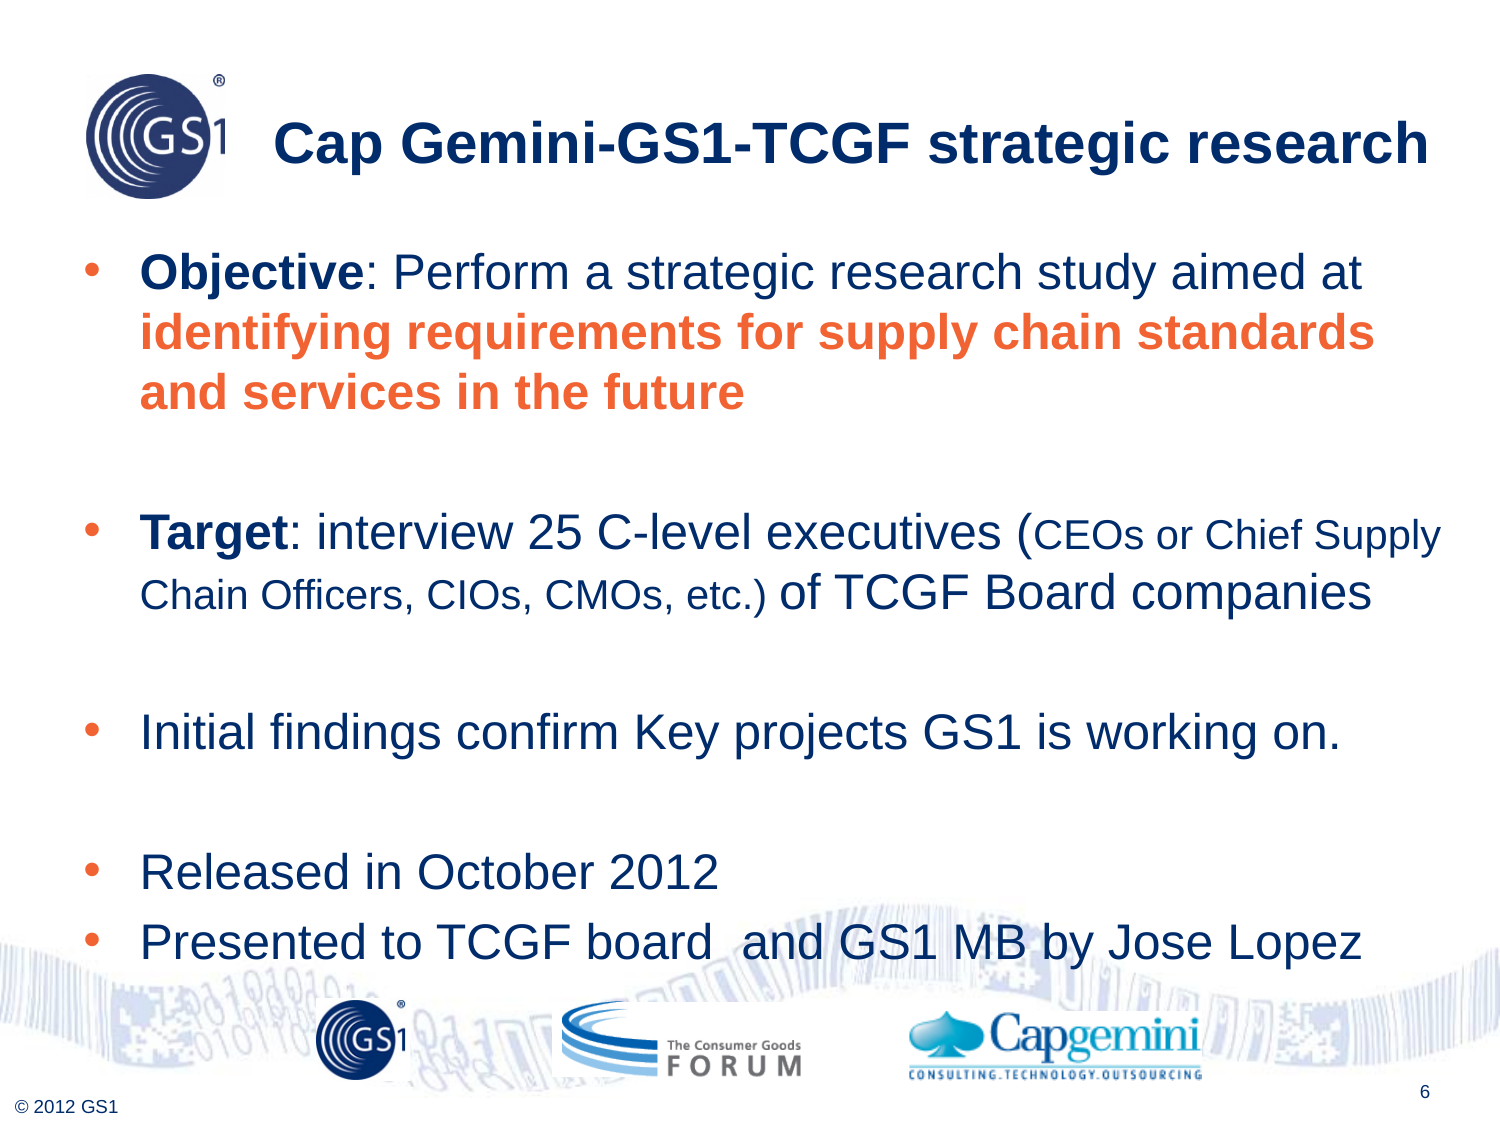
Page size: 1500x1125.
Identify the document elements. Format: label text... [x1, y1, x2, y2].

picture [86, 74, 225, 199]
slide_number 6 [1349, 1071, 1500, 1125]
title Cap Gemini-GS1-TCGF strategic research [258, 63, 1467, 217]
picture [0, 897, 1500, 1098]
list Objective: Perform a strategic research study aimed at identifying requirements for supply chain standards and services in the future Target: interview 25 C-level executives (CEOs or Chief Supply Chain Officers, CIOs, CMOs, etc.) of TCGF Board companies Initial findings confirm Key projects GS1 is working on. Released in October 2012 Presented to TCGF board and GS1 MB by Jose Lopez [68, 232, 1481, 980]
